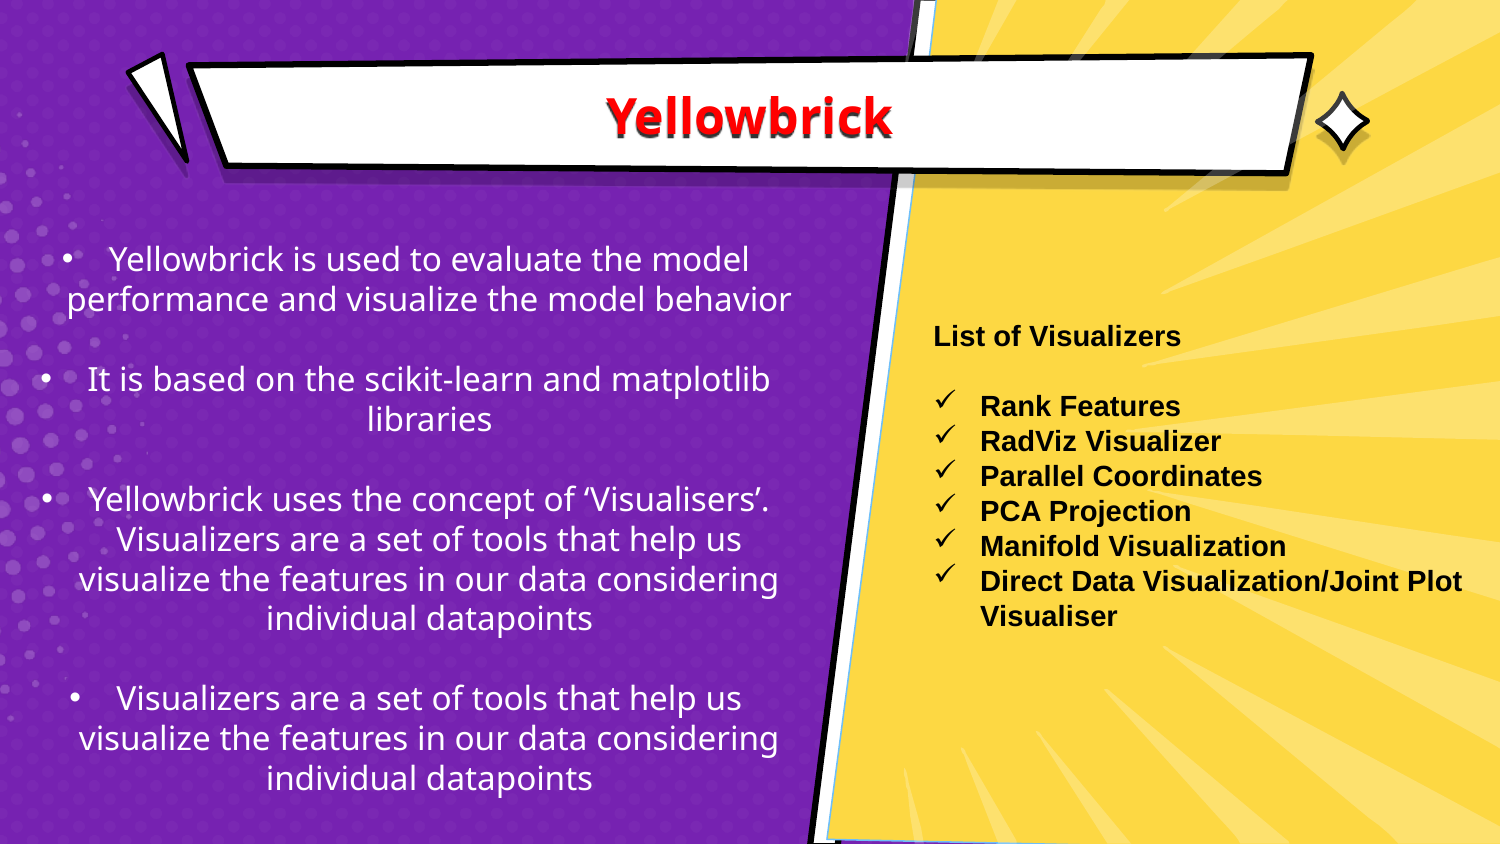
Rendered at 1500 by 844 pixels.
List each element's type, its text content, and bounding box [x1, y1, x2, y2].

title Yellowbrick [116, 91, 1383, 137]
text_box List of Visualizers Rank Features RadViz Visualizer Parallel Coordinates PCA Projection Manifold Visualization Direct Data Visualization/Joint Plot Visualiser [918, 310, 1493, 640]
subtitle Yellowbrick is used to evaluate the model performance and visualize the model behavior It is based on the scikit-learn and matplotlib libraries Yellowbrick uses the concept of ‘Visualisers’. Visualizers are a set of tools that help us visualize the features in our data considering individual datapoints Visualizers are a set of tools that help us visualize the features in our data considering individual datapoints [0, 223, 813, 478]
